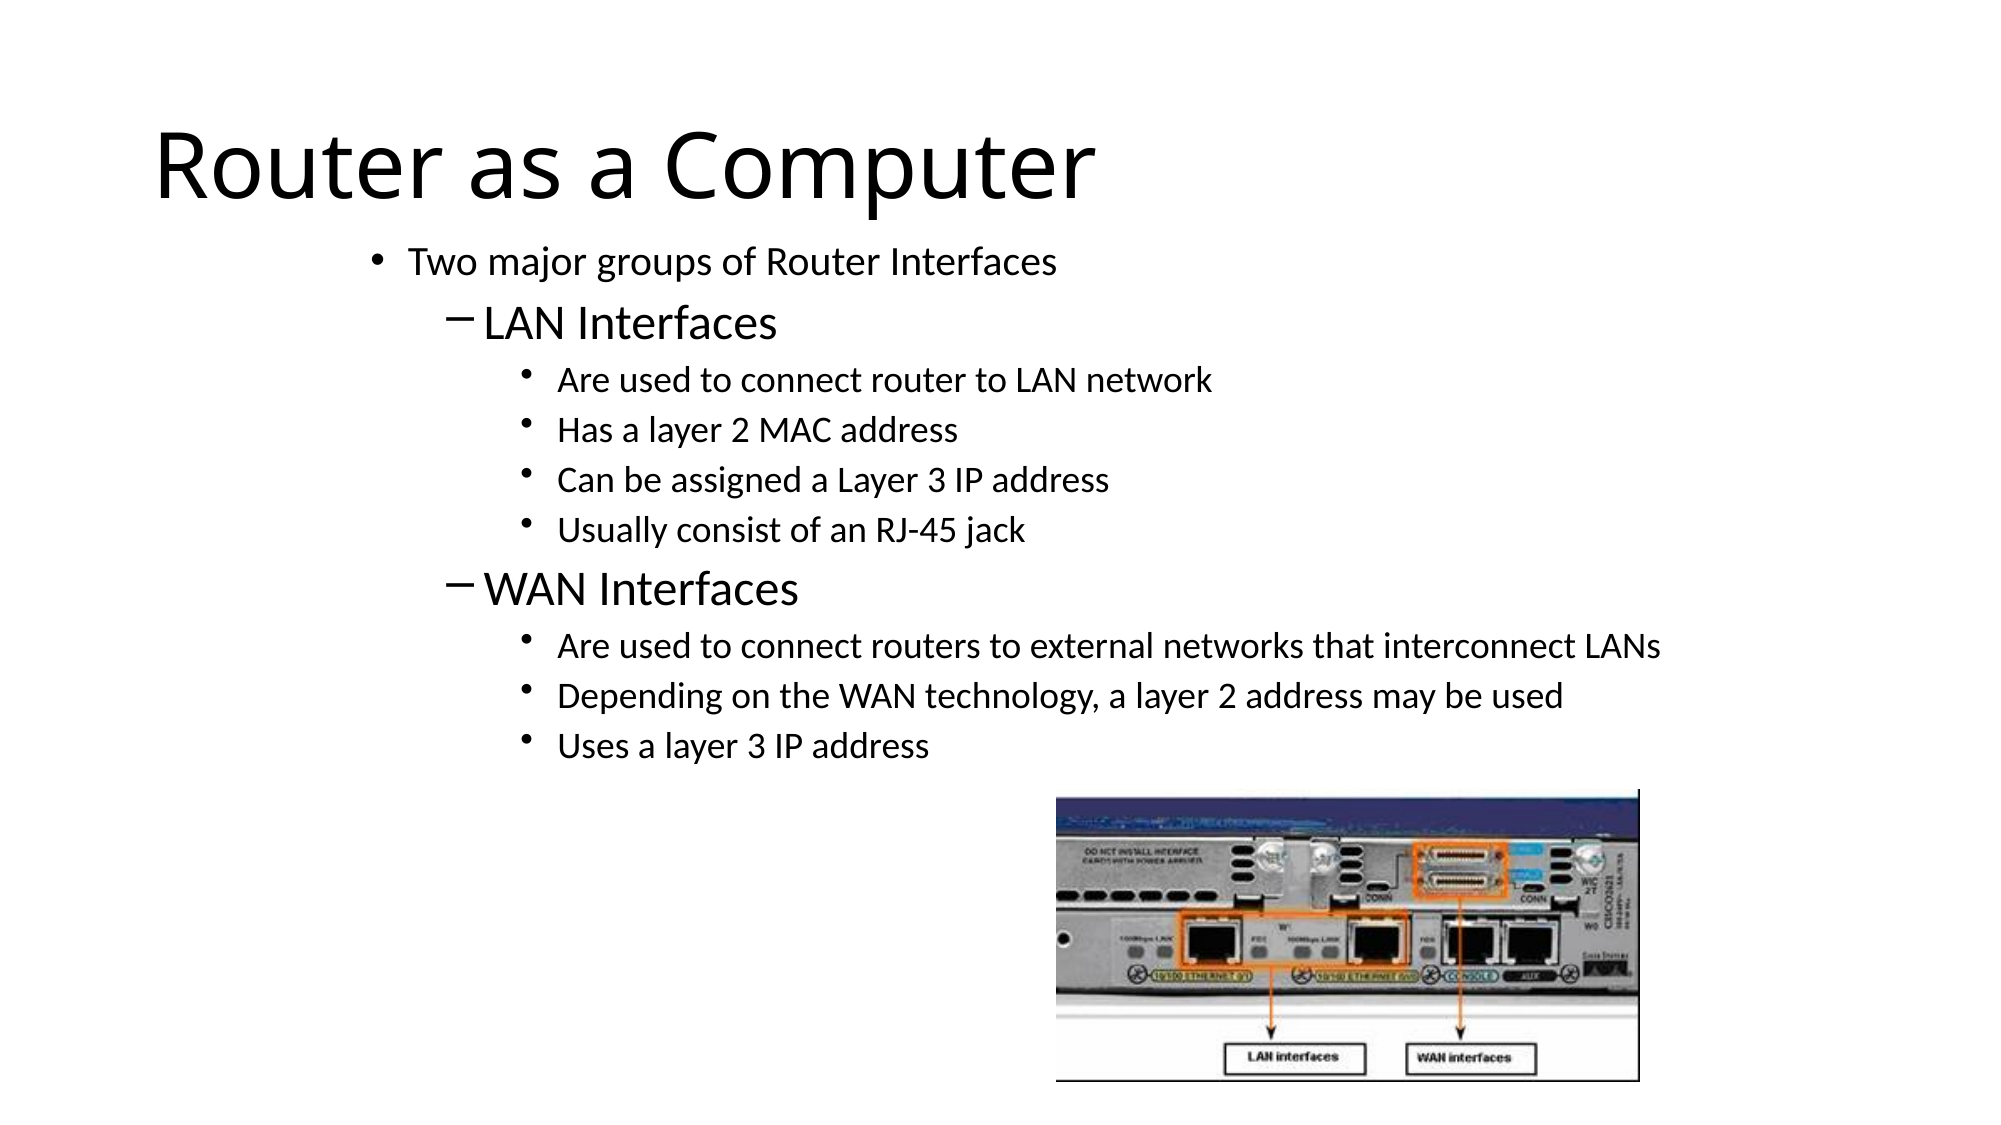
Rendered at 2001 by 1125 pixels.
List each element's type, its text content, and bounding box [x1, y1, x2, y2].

list Two major groups of Router Interfaces LAN Interfaces Are used to connect router to LAN network Has a layer 2 MAC address Can be assigned a Layer 3 IP address Usually consist of an RJ-45 jack WAN Interfaces Are used to connect routers to external networks that interconnect LANs Depending on the WAN technology, a layer 2 address may be used Uses a layer 3 IP address [355, 231, 1699, 1056]
picture [1056, 789, 1640, 1082]
title Router as a Computer [137, 59, 1863, 278]
